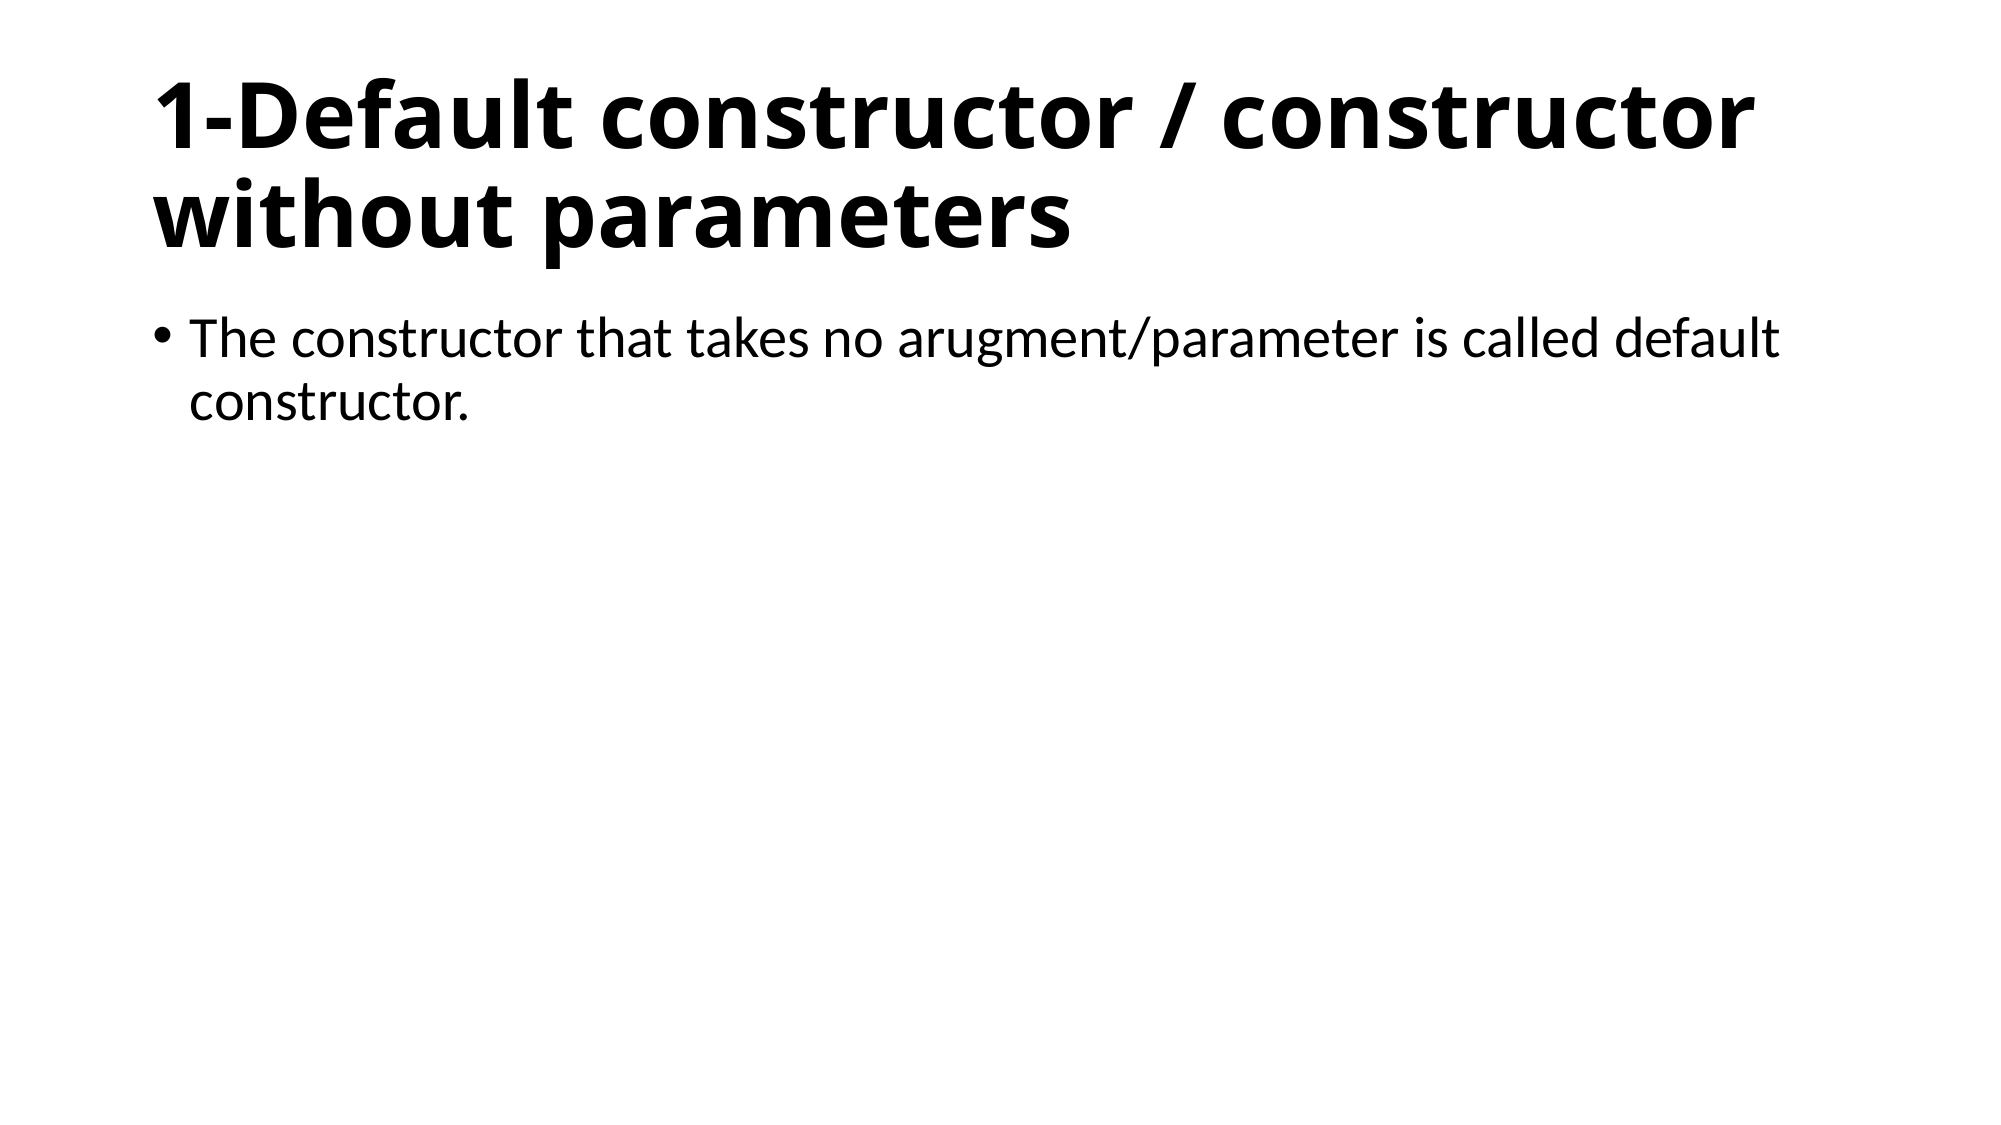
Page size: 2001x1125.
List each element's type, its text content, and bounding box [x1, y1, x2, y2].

title 1-Default constructor / constructor without parameters [137, 59, 1863, 278]
list The constructor that takes no arugment/parameter is called default constructor. [137, 299, 1863, 1014]
